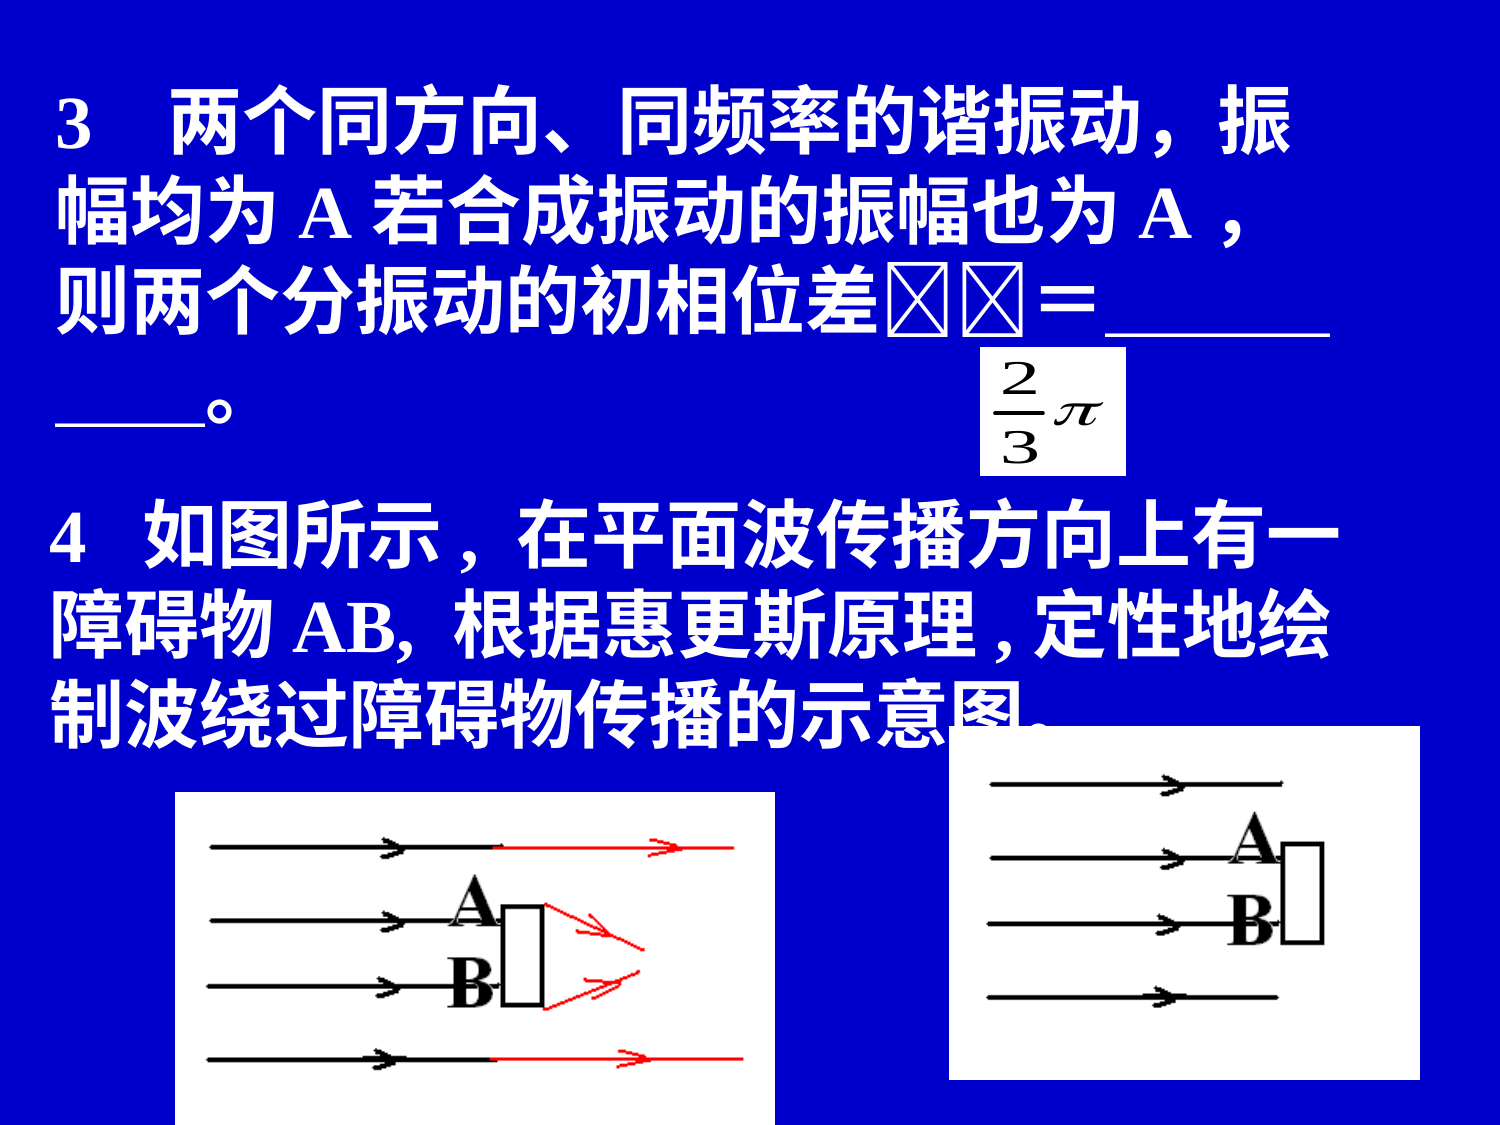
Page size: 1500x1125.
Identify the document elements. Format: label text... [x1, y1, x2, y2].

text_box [979, 346, 1126, 477]
picture [948, 726, 1420, 1080]
text_box 3 两个同方向、同频率的谐振动，振幅均为A若合成振动的振幅也为A，则两个分振动的初相位差＝＿＿＿＿＿。 [41, 66, 1364, 442]
text_box 4 如图所示, 在平面波传播方向上有一障碍物AB, 根据惠更斯原理,定性地绘制波绕过障碍物传播的示意图。 [35, 480, 1418, 766]
picture [175, 791, 775, 1125]
